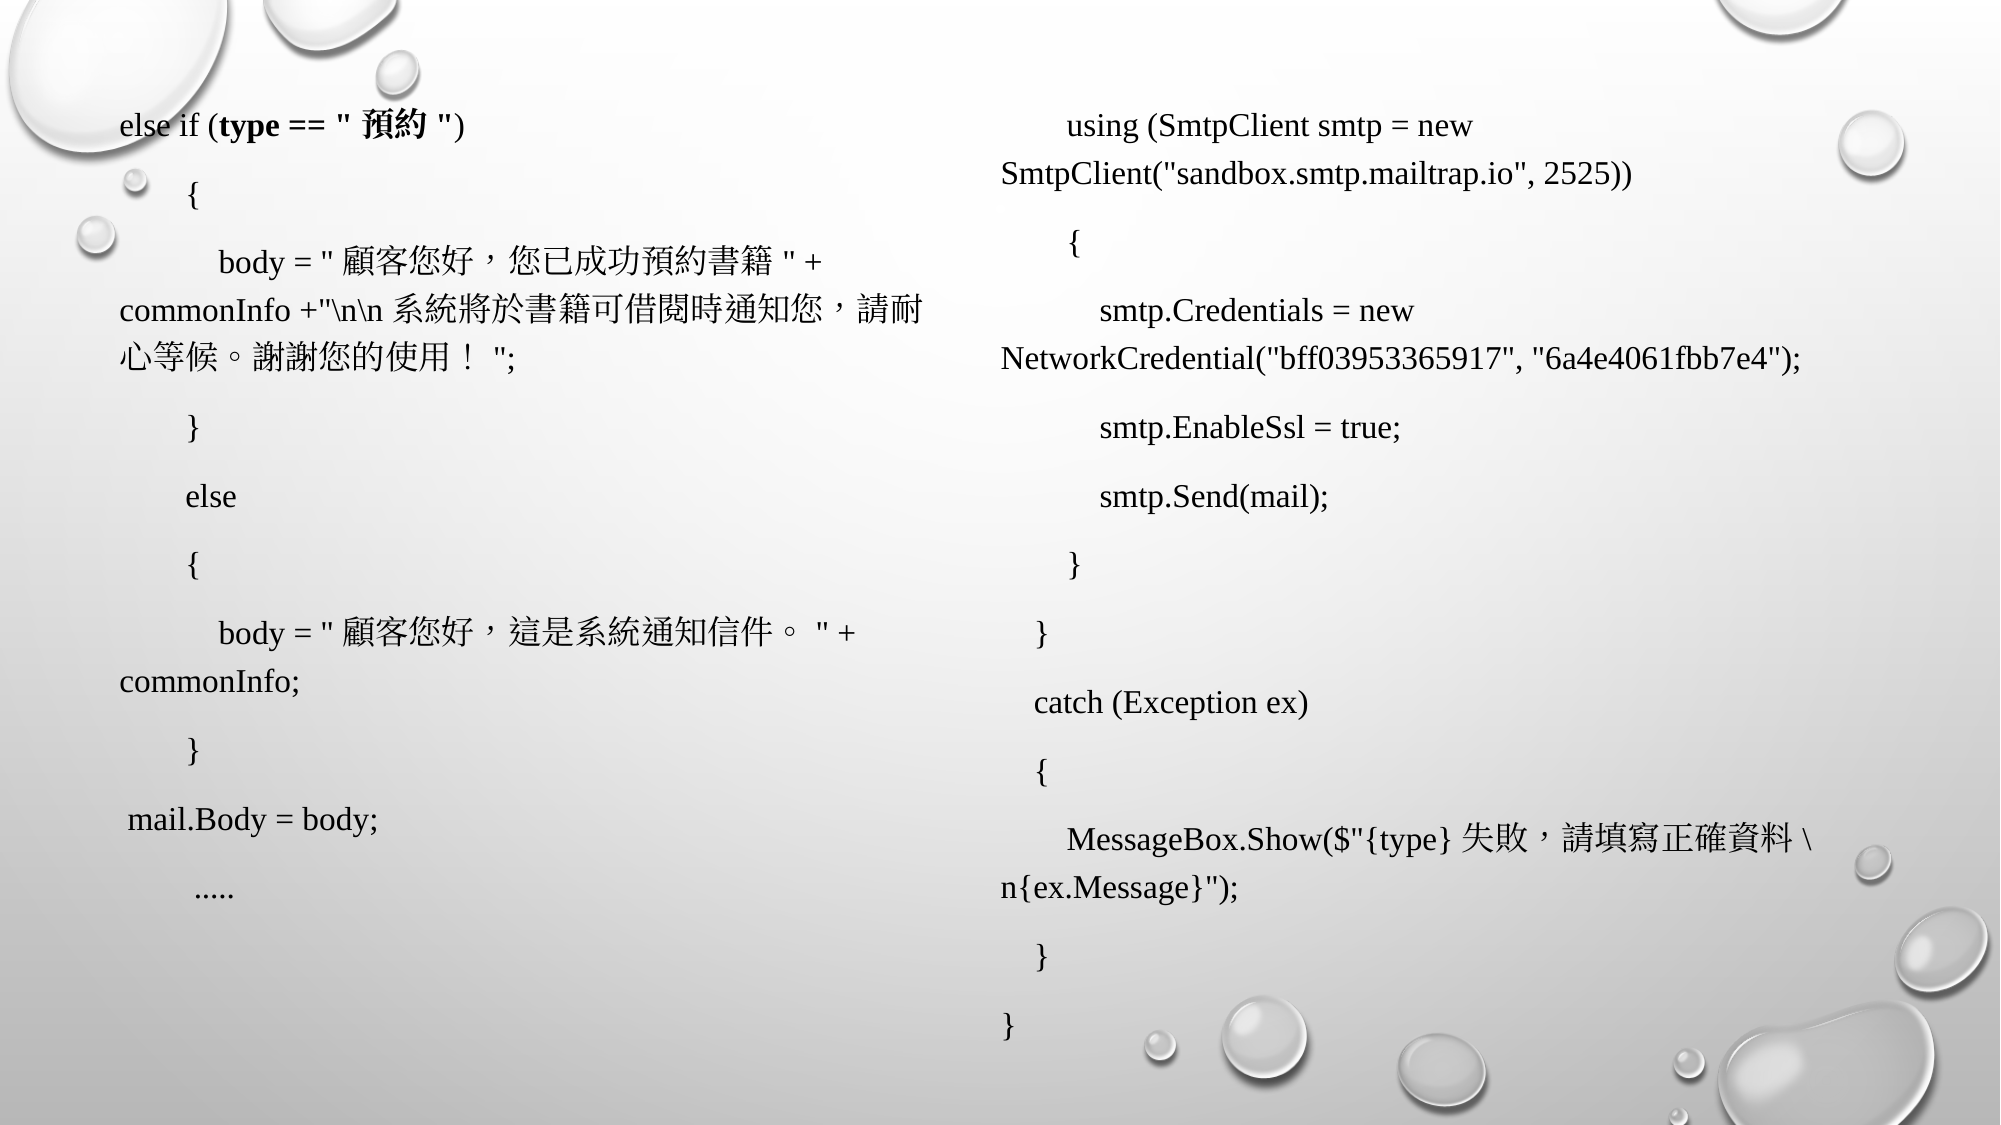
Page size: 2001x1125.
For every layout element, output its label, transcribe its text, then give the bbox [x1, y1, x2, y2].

list using (SmtpClient smtp = new SmtpClient("sandbox.smtp.mailtrap.io", 2525)) { smtp.Credentials = new NetworkCredential("bff03953365917", "6a4e4061fbb7e4"); smtp.EnableSsl = true; smtp.Send(mail); } } catch (Exception ex) { MessageBox.Show($"{type}失敗，請填寫正確資料\n{ex.Message}"); } } [985, 87, 1849, 1053]
picture [0, 0, 2000, 1125]
list else if (type == "預約") { body = "顧客您好，您已成功預約書籍" + commonInfo +"\n\n系統將於書籍可借閱時通知您，請耐心等候。謝謝您的使用！"; } else { body = "顧客您好，這是系統通知信件。" + commonInfo; } mail.Body = body; ..... [104, 87, 942, 1017]
